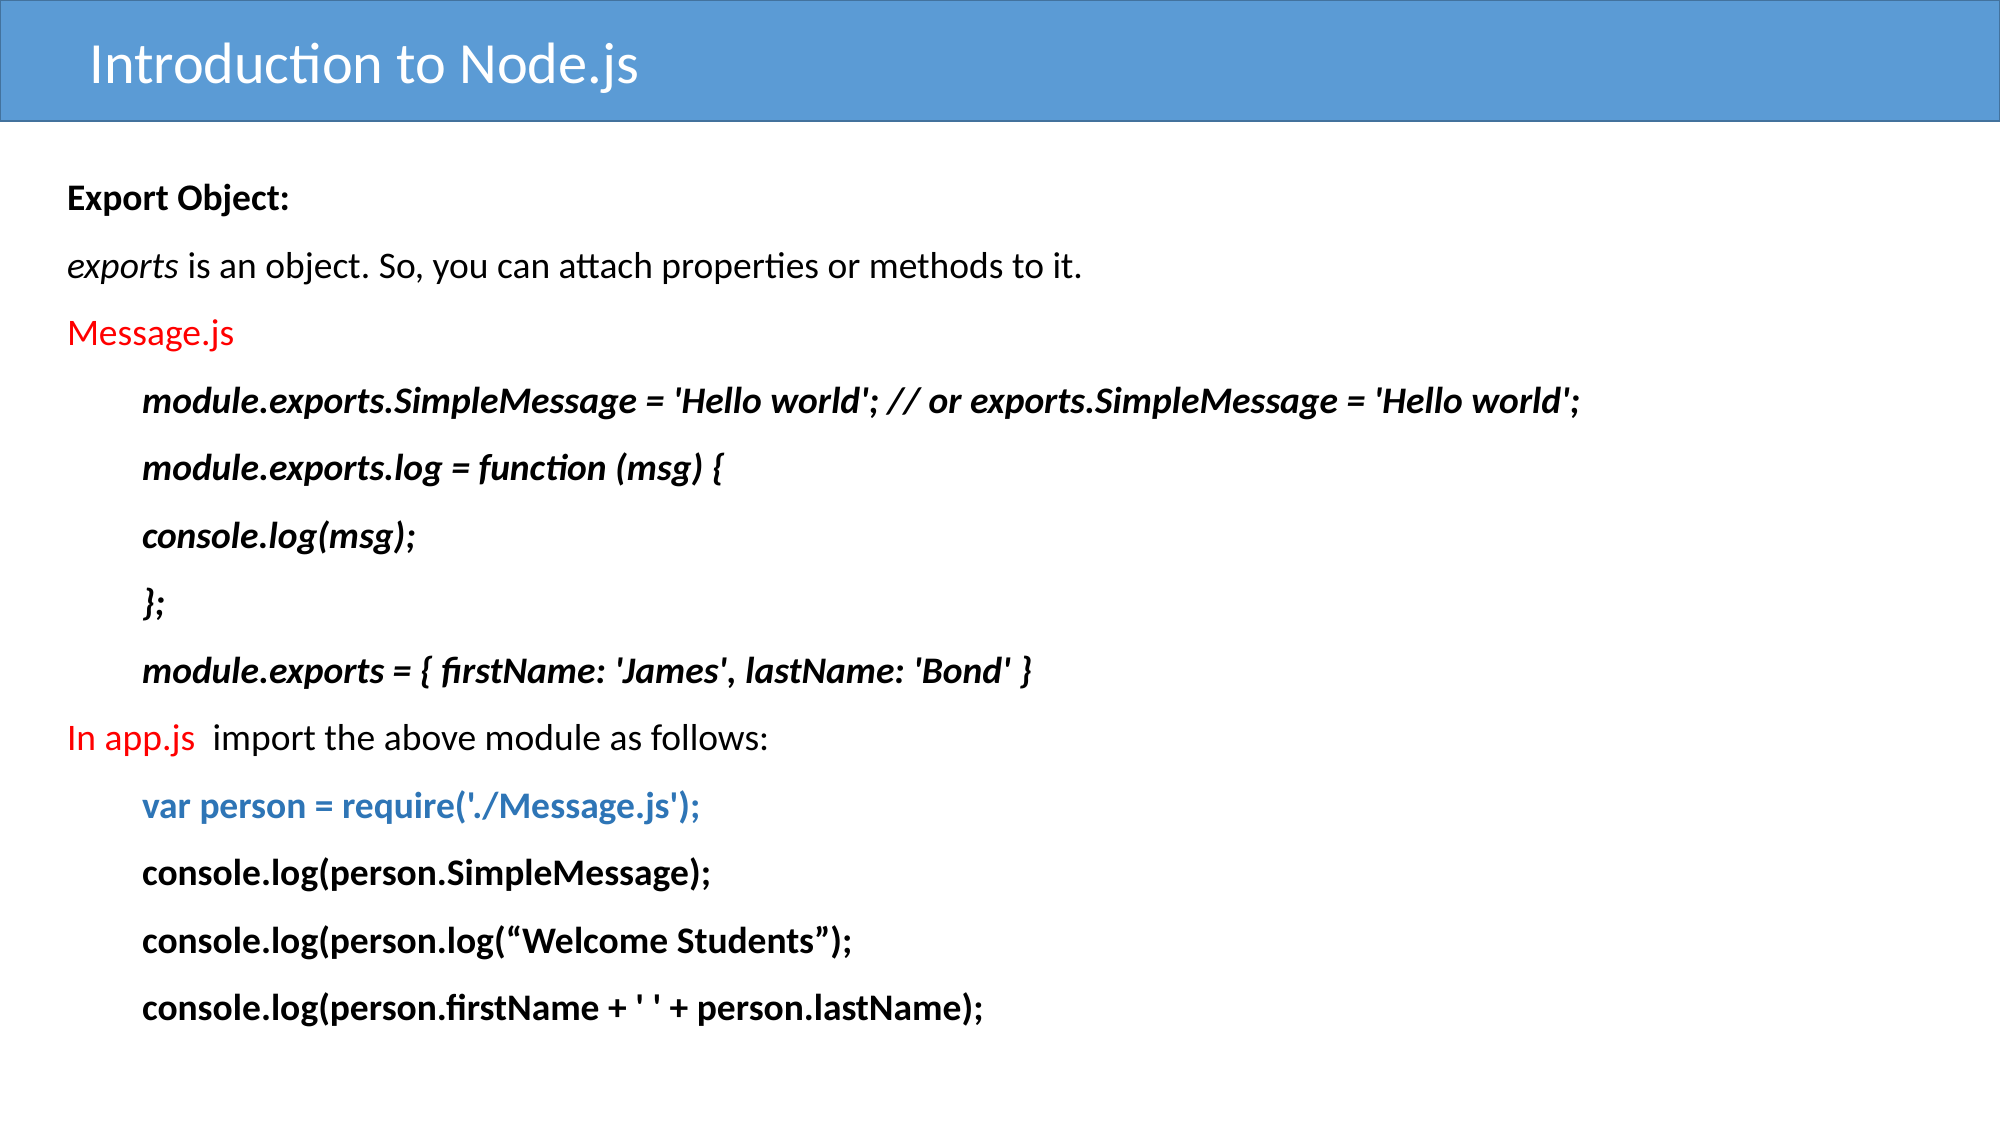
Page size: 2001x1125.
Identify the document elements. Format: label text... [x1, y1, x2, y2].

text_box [0, 0, 2000, 230]
text_box Export Object: exports is an object. So, you can attach properties or methods to it. Message.js module.exports.SimpleMessage = 'Hello world'; // or exports.SimpleMessage = 'Hello world'; module.exports.log = function (msg) { console.log(msg); }; module.exports = { firstName: 'James', lastName: 'Bond' } In app.js import the above module as follows: var person = require('./Message.js'); console.log(person.SimpleMessage); console.log(person.log(“Welcome Students”); console.log(person.firstName + ' ' + person.lastName); [52, 230, 1875, 1125]
